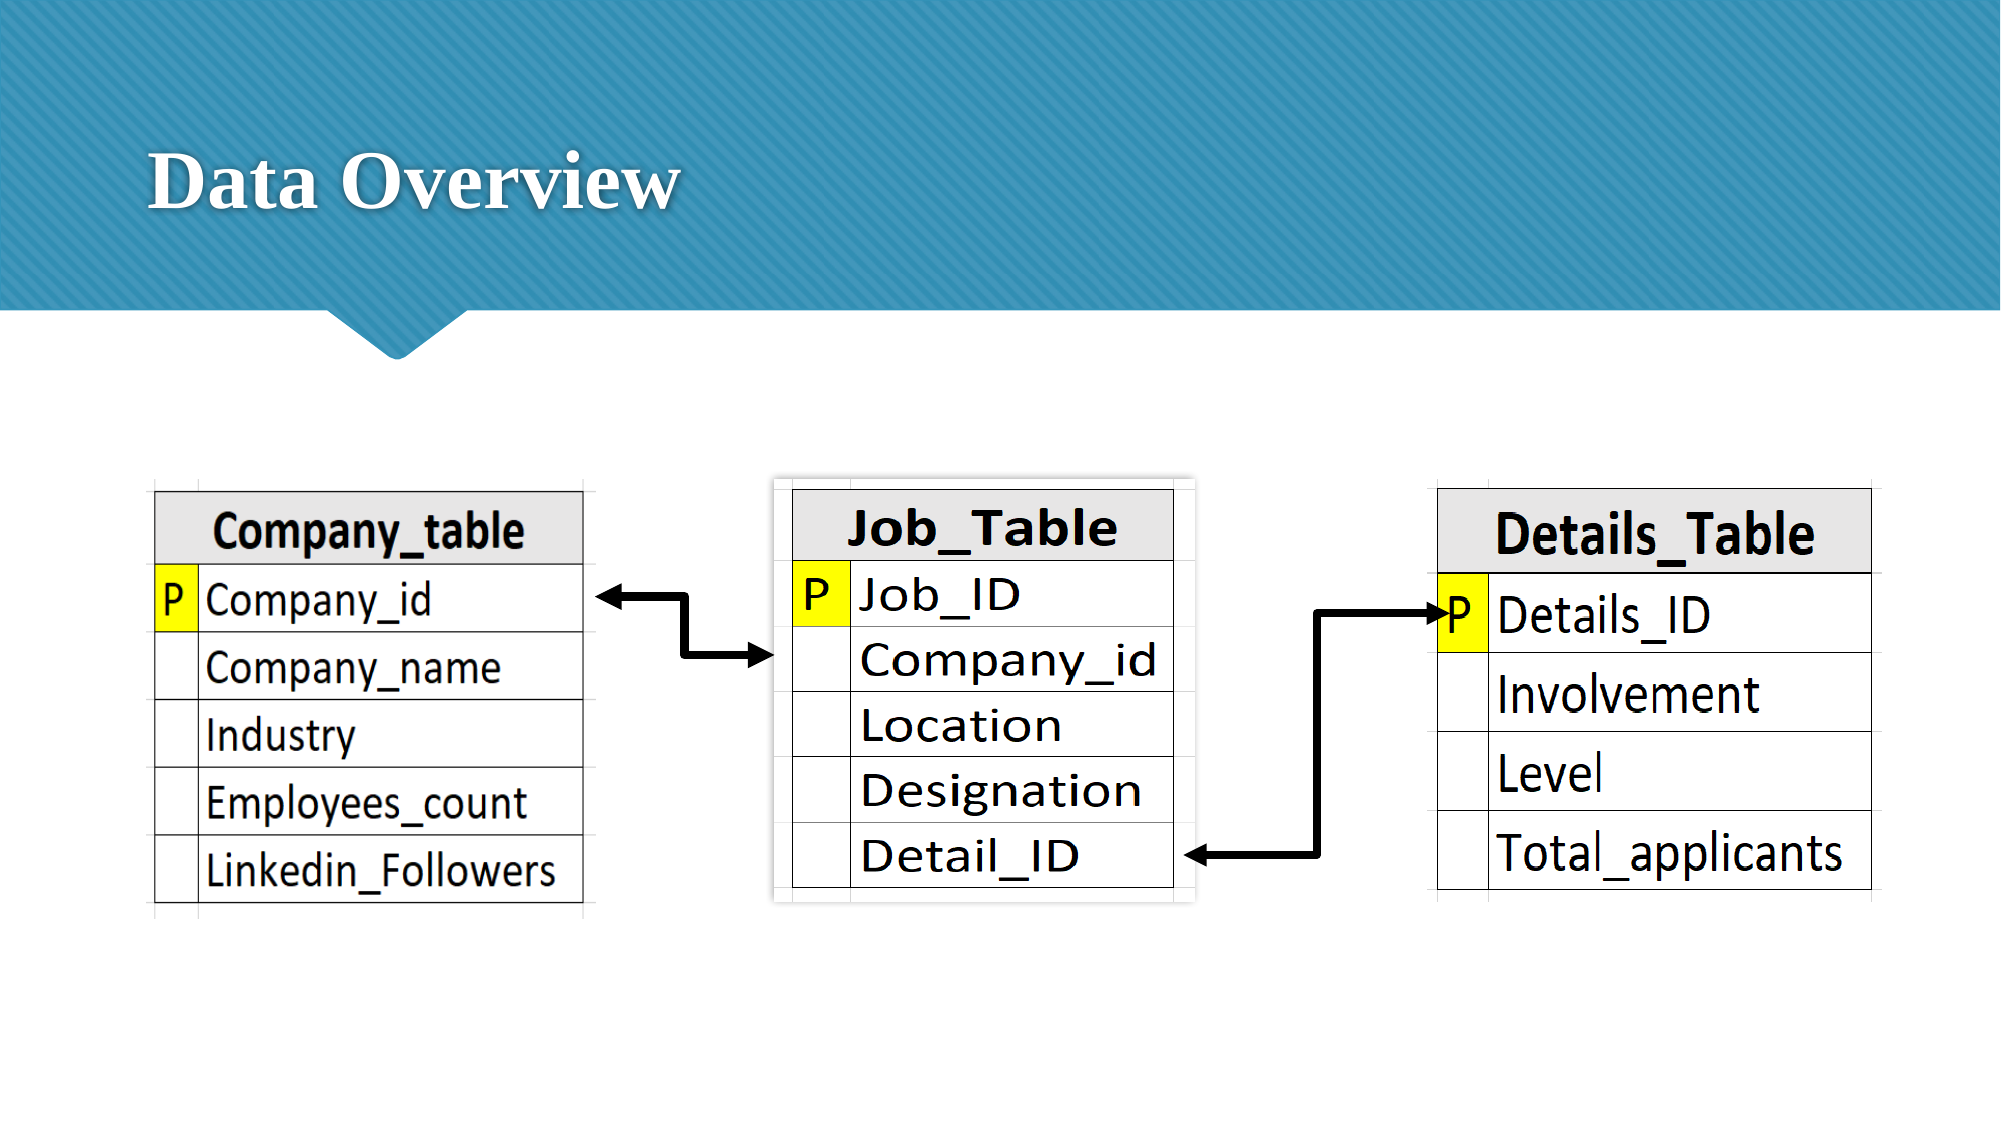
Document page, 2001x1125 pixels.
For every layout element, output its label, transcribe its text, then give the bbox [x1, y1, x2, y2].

picture [1426, 479, 1882, 902]
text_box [594, 596, 775, 656]
picture [145, 479, 597, 919]
title Data Overview [132, 73, 1868, 233]
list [774, 479, 1196, 902]
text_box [1183, 613, 1451, 856]
